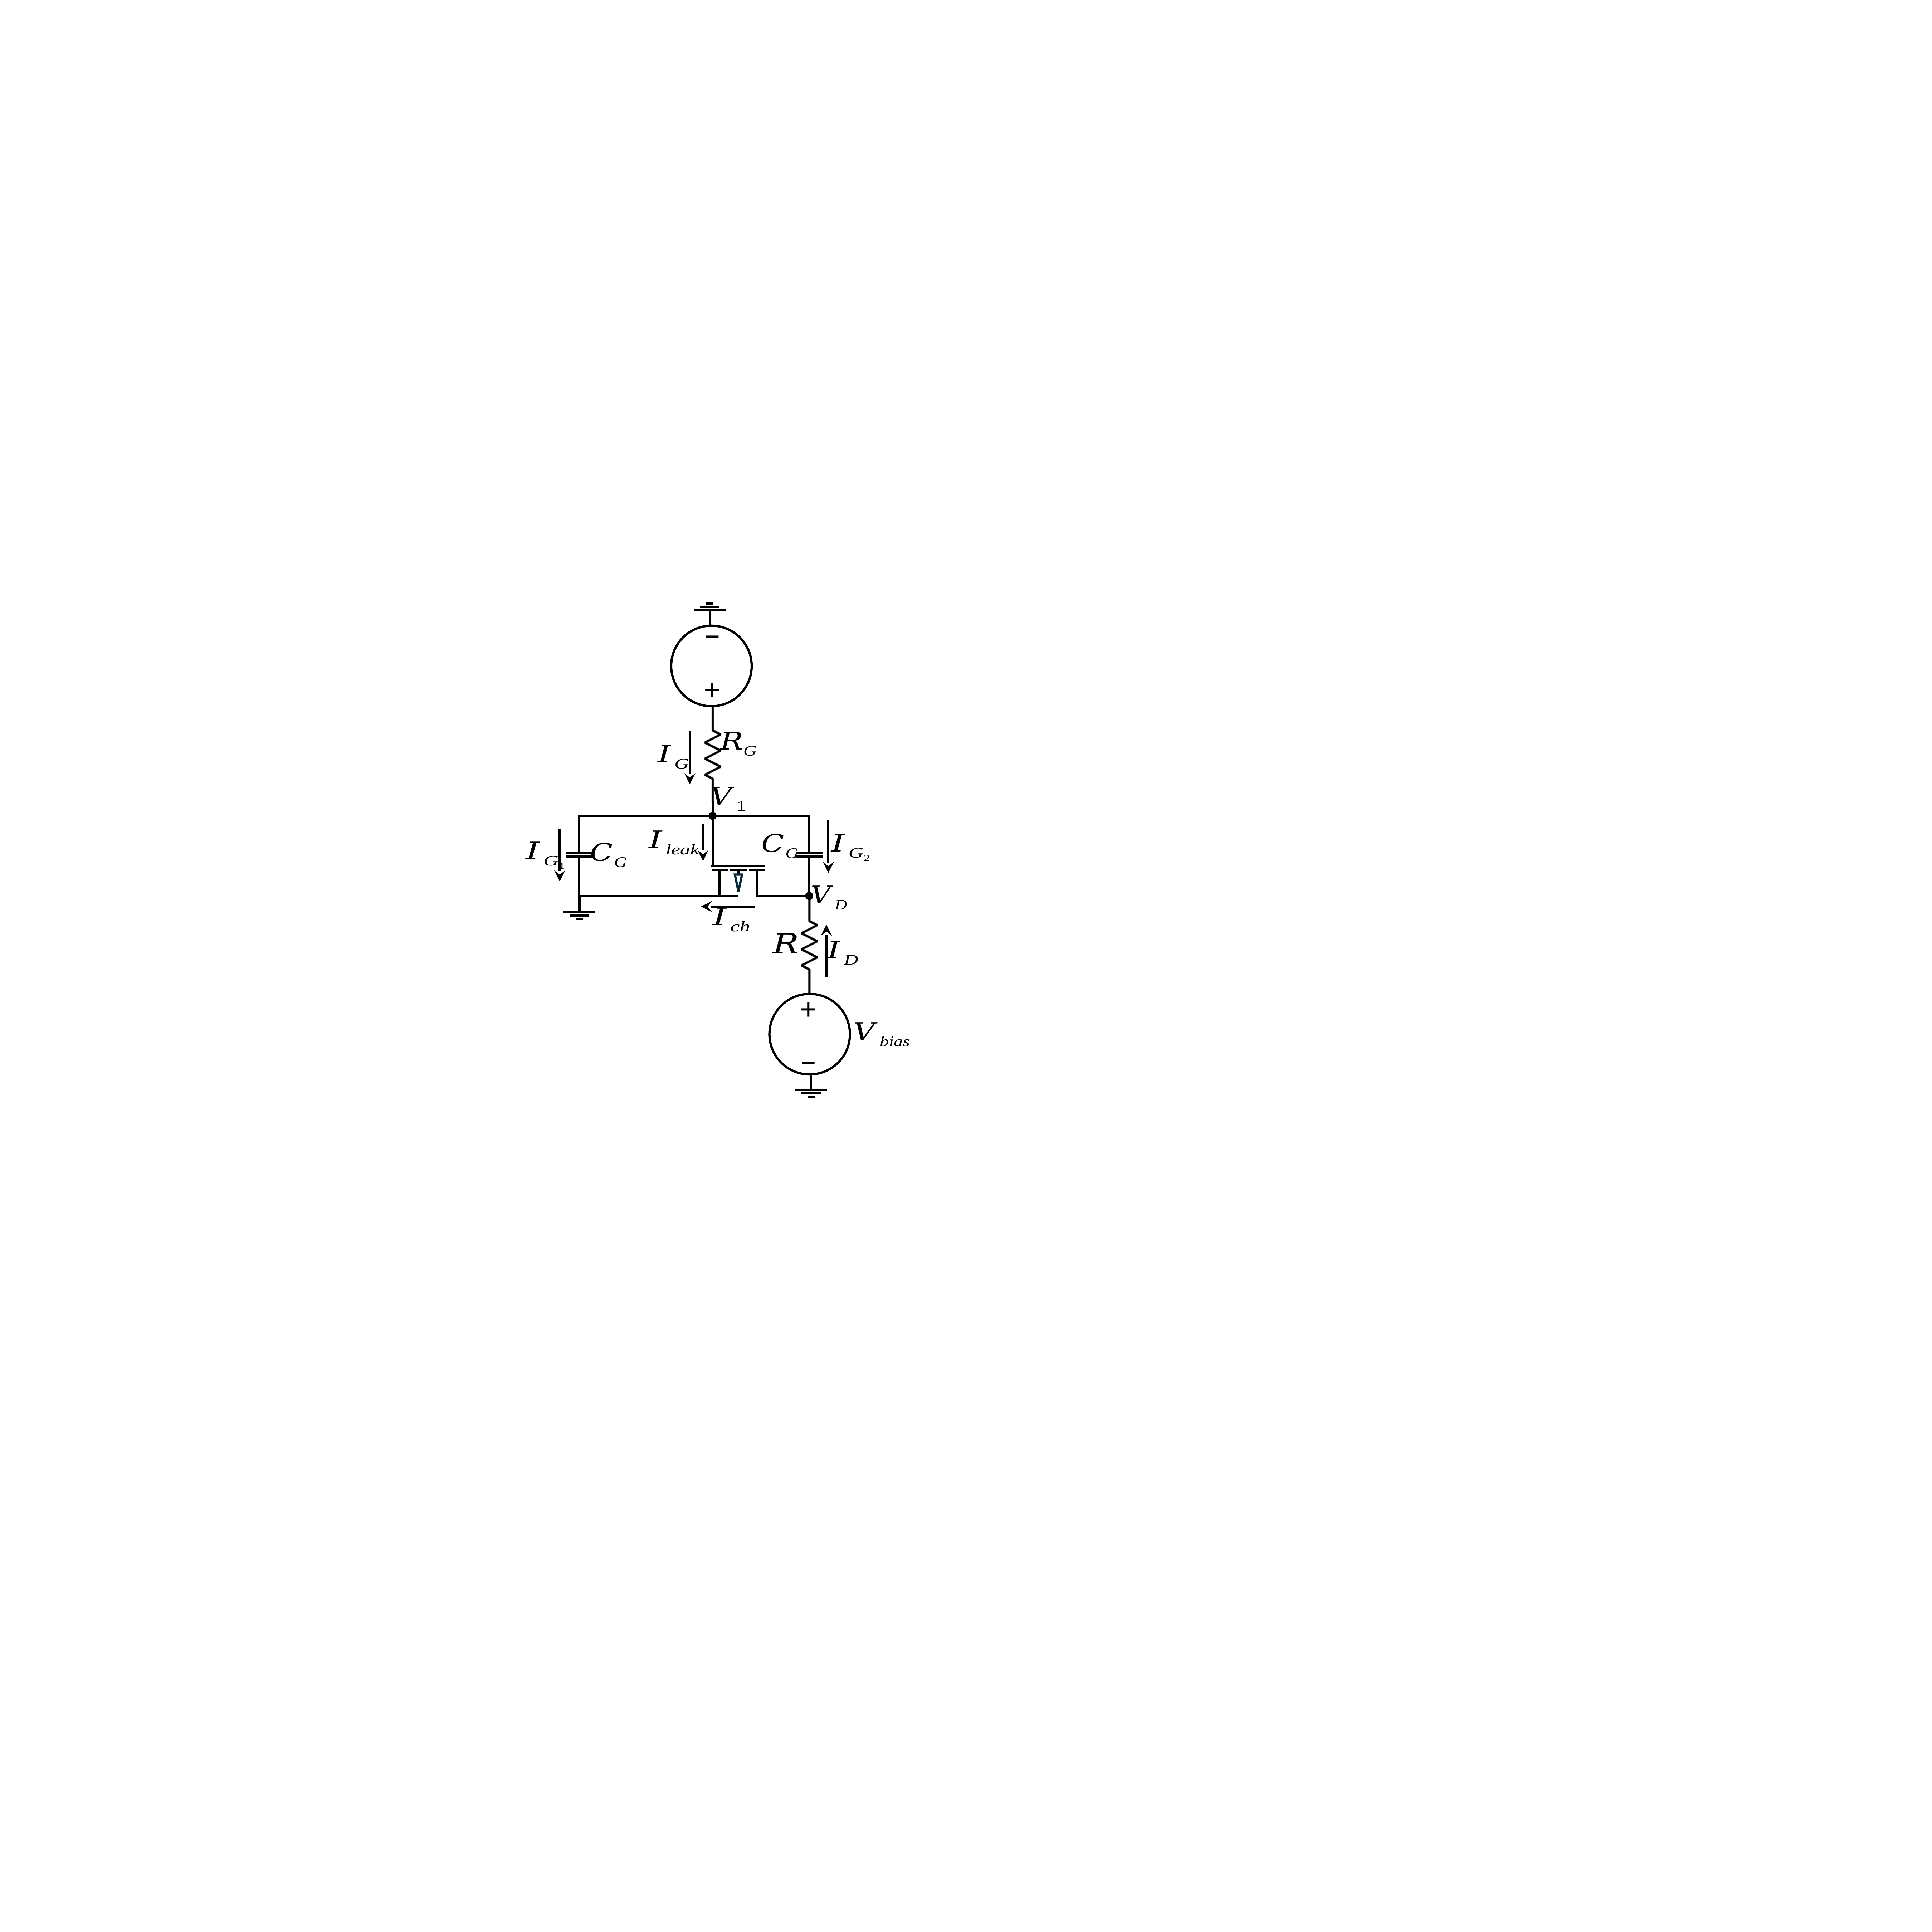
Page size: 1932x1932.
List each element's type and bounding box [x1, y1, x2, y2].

text_box [523, 603, 911, 1097]
